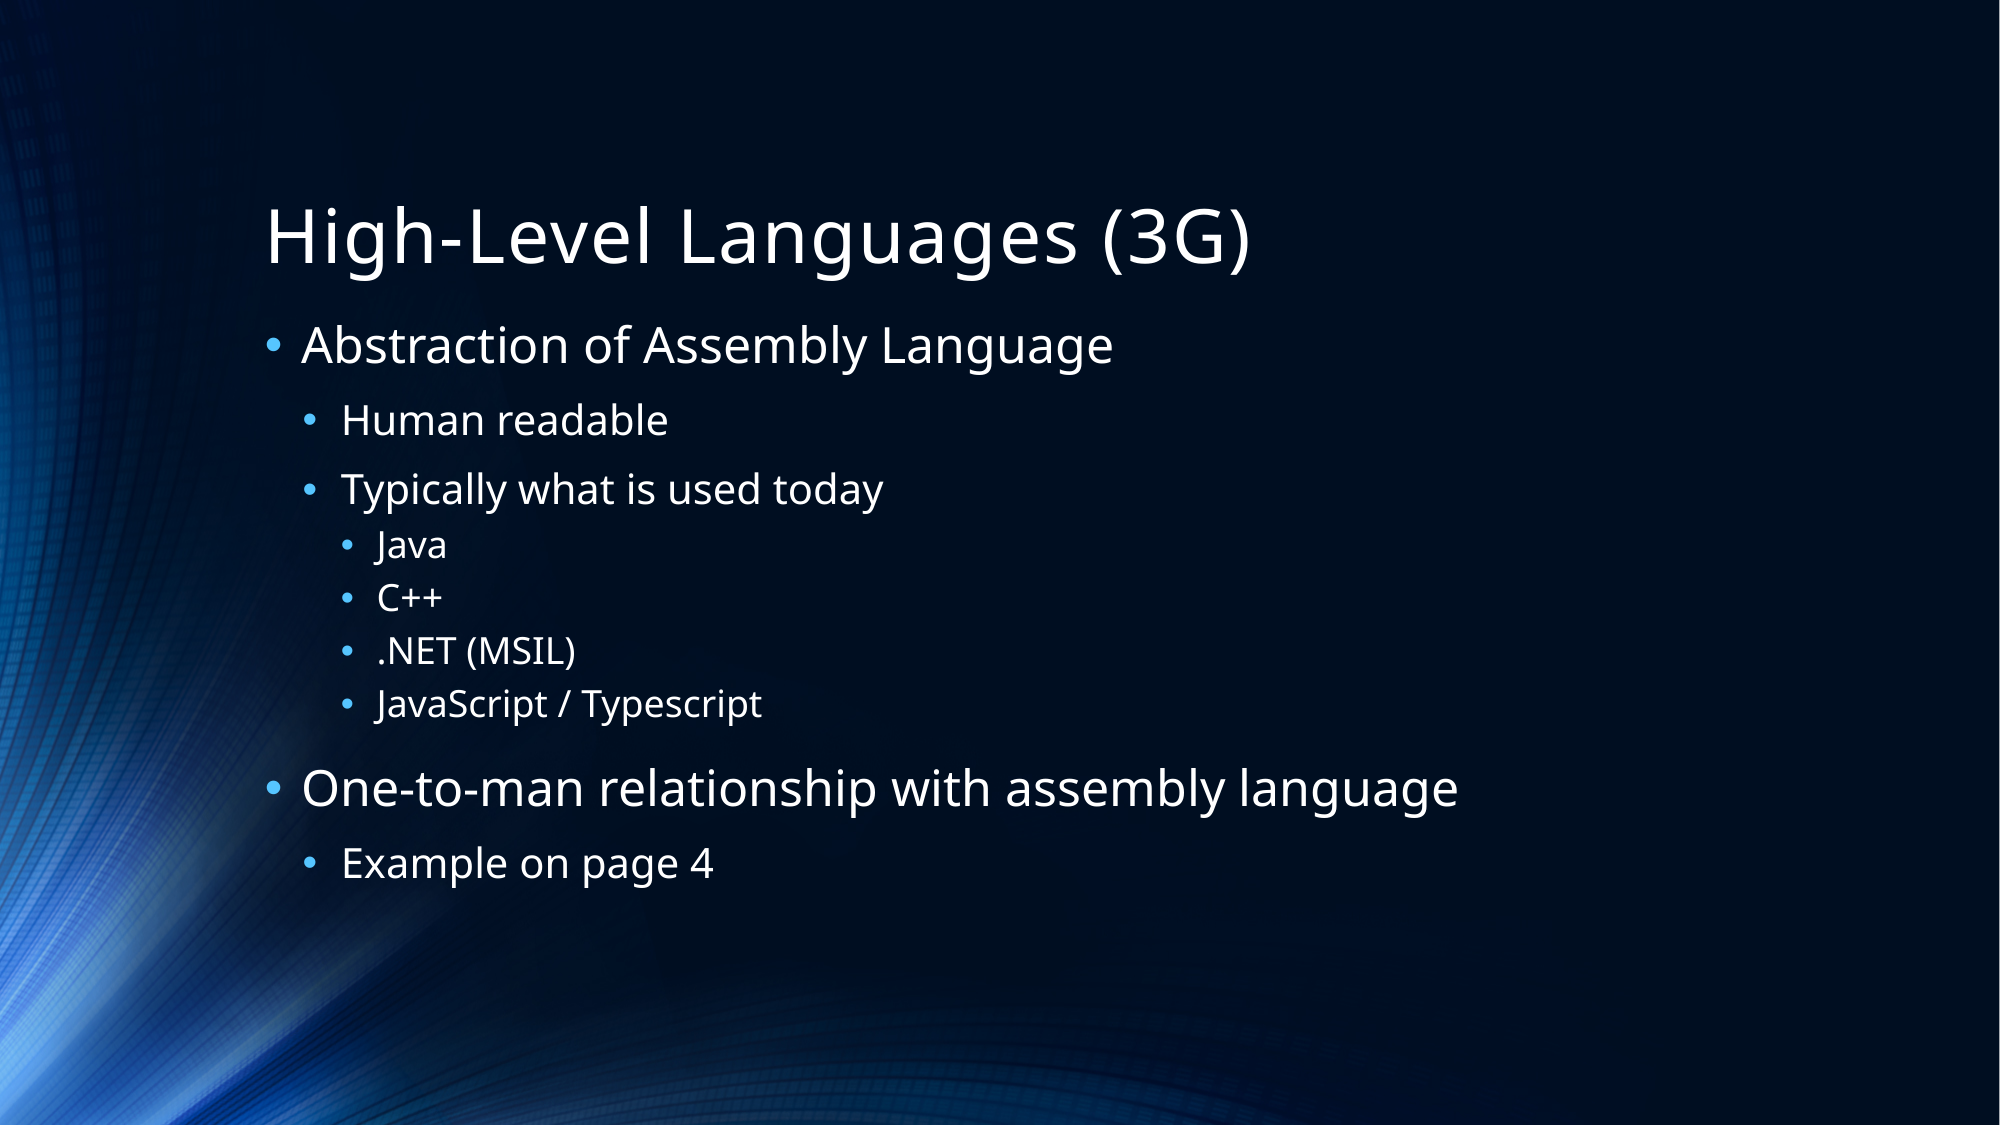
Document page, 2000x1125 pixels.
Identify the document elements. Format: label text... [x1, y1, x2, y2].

picture [0, 0, 2000, 1125]
title High-Level Languages (3G) [249, 62, 1750, 288]
list Abstraction of Assembly Language Human readable Typically what is used today Java C++ .NET (MSIL) JavaScript / Typescript One-to-man relationship with assembly language Example on page 4 [249, 312, 1749, 988]
